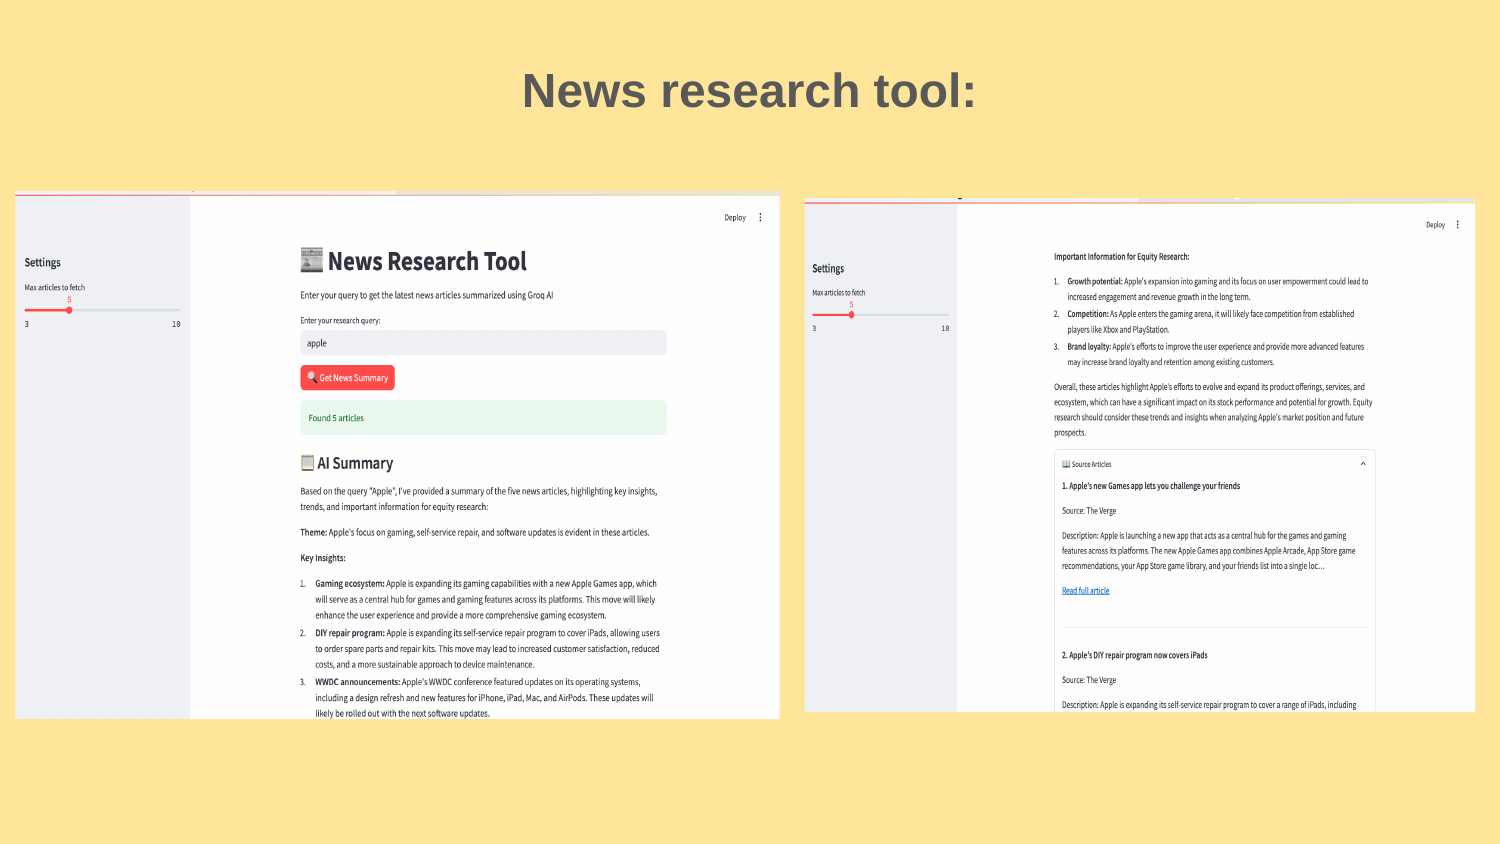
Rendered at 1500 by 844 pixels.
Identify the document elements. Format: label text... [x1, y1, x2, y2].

picture [804, 198, 1476, 712]
picture [15, 191, 780, 720]
text_box News research tool: [202, 45, 1298, 133]
